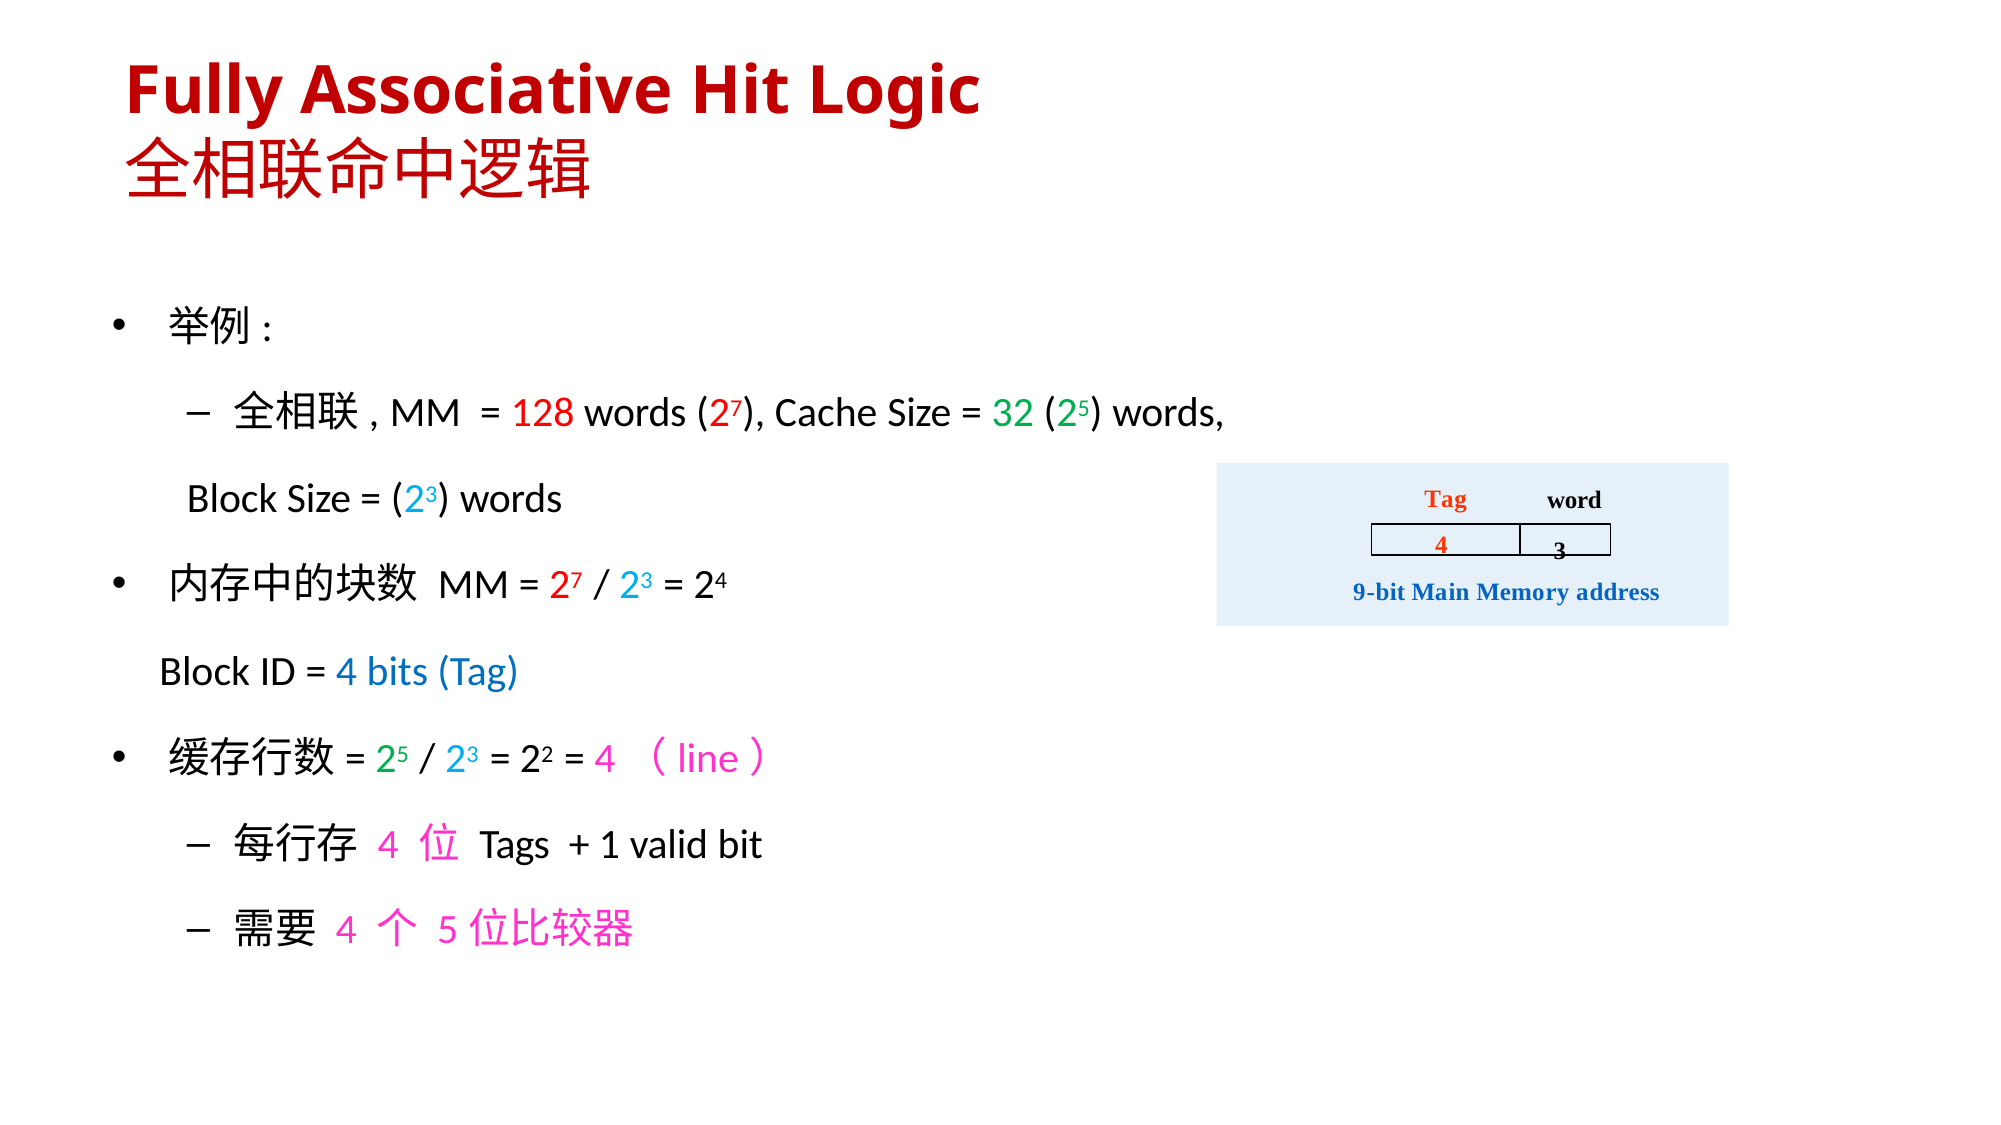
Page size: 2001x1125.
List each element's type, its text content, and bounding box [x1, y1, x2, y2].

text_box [1216, 463, 1729, 626]
title Fully Associative Hit Logic 全相联命中逻辑 [122, 30, 1336, 221]
text_box 举例: 全相联, MM = 128 words (27), Cache Size = 32 (25) words, Block Size = (23) words 内存中的块数 MM = 27 / 23 = 24 Block ID = 4 bits (Tag) 缓存行数= 25 / 23 = 22 = 4（line） 每行存 4 位 Tags + 1 valid bit 需要 4 个 5位比较器 [101, 259, 1383, 952]
